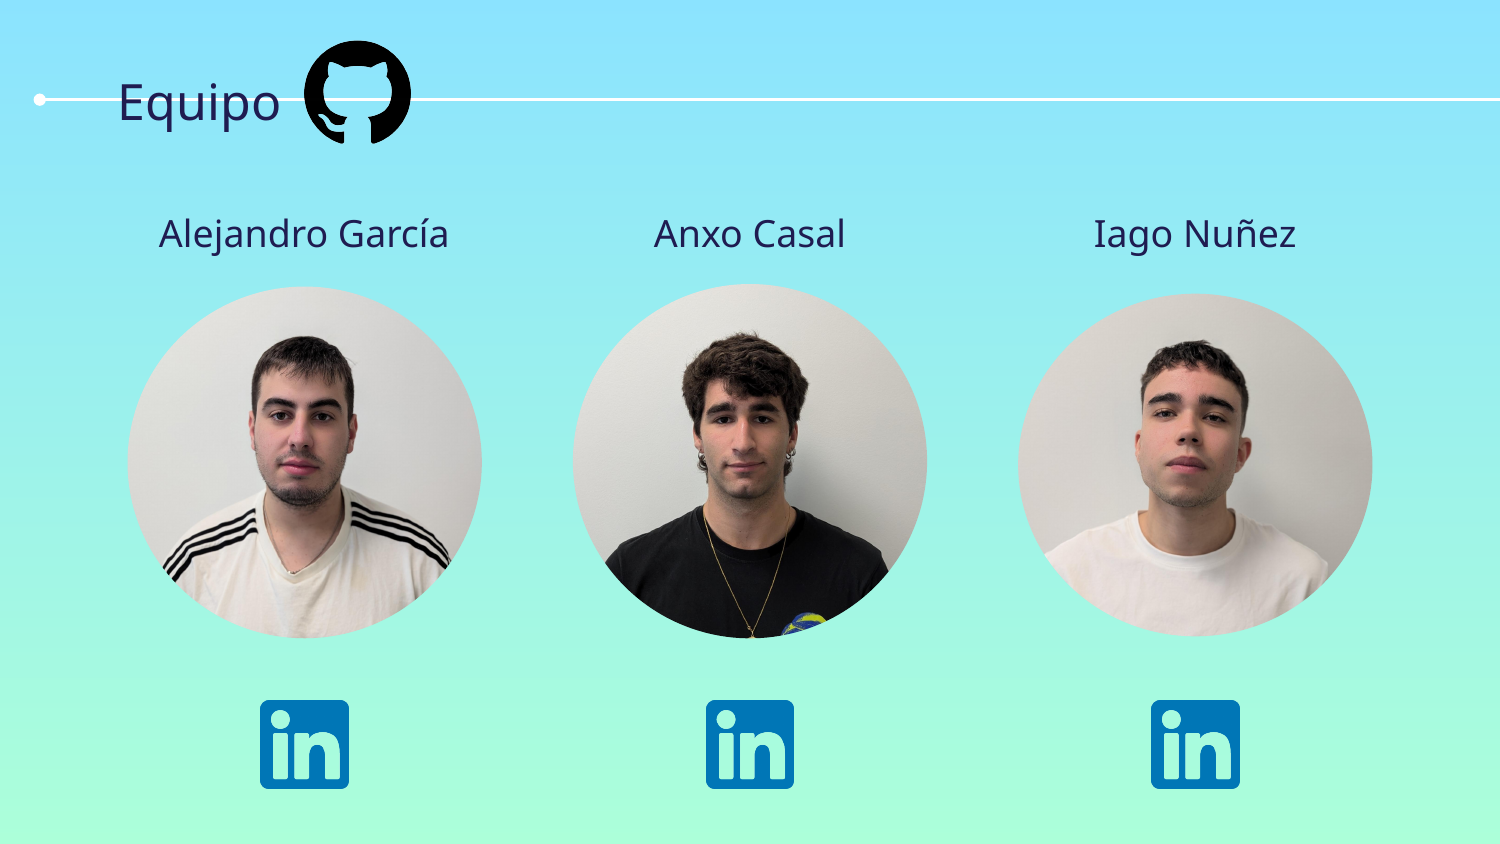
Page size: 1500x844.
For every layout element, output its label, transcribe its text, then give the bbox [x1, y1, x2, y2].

text_box Iago Nuñez [1013, 181, 1377, 270]
picture [260, 700, 349, 789]
picture [705, 700, 795, 789]
text_box Alejandro García [122, 181, 487, 270]
text_box Anxo Casal [568, 181, 932, 270]
picture [304, 39, 411, 146]
title Equipo [415, 55, 1101, 144]
picture [127, 286, 483, 639]
picture [1017, 293, 1373, 637]
picture [1151, 700, 1240, 789]
picture [572, 283, 928, 639]
title Equipo [102, 55, 299, 144]
